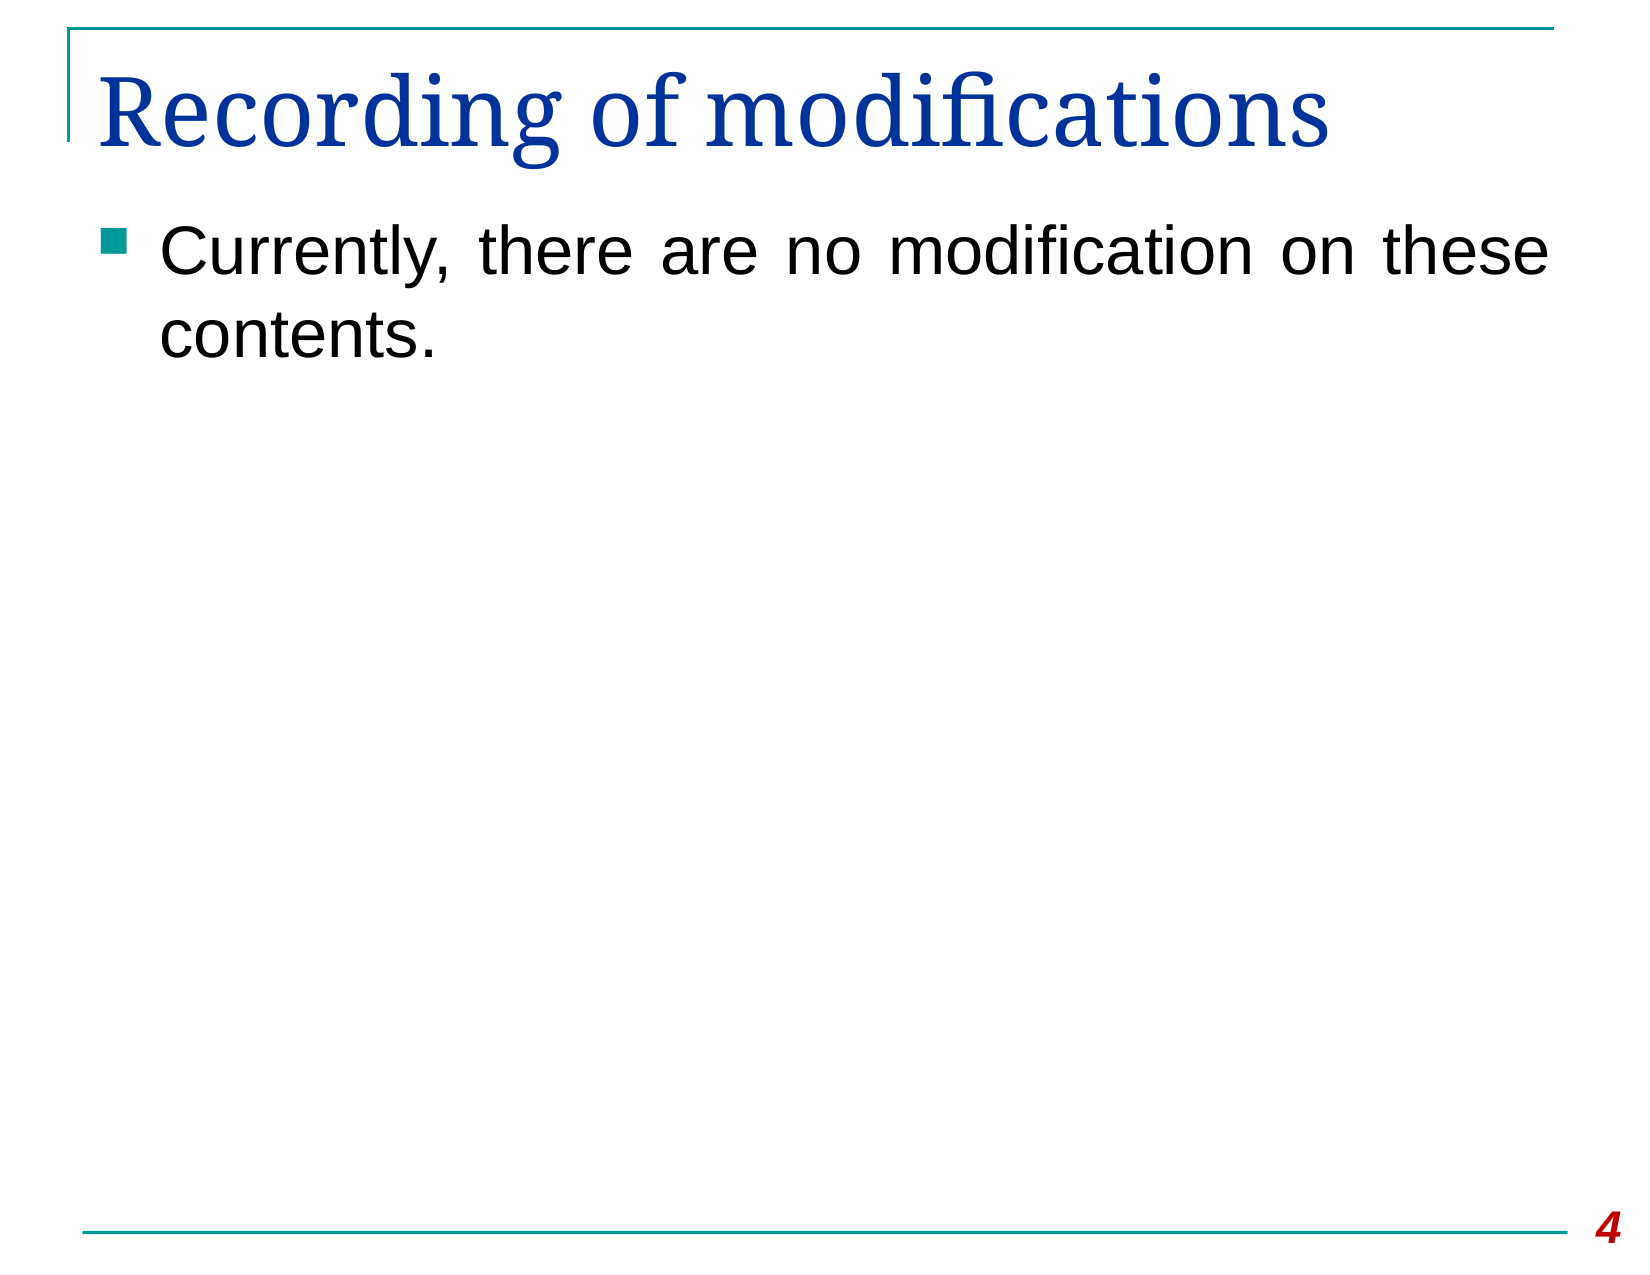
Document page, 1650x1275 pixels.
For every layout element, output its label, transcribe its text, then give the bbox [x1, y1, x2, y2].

list Currently, there are no modification on these contents. [82, 198, 1568, 1219]
title Recording of modifications [82, 42, 1568, 190]
slide_number 4 [1526, 1190, 1637, 1258]
